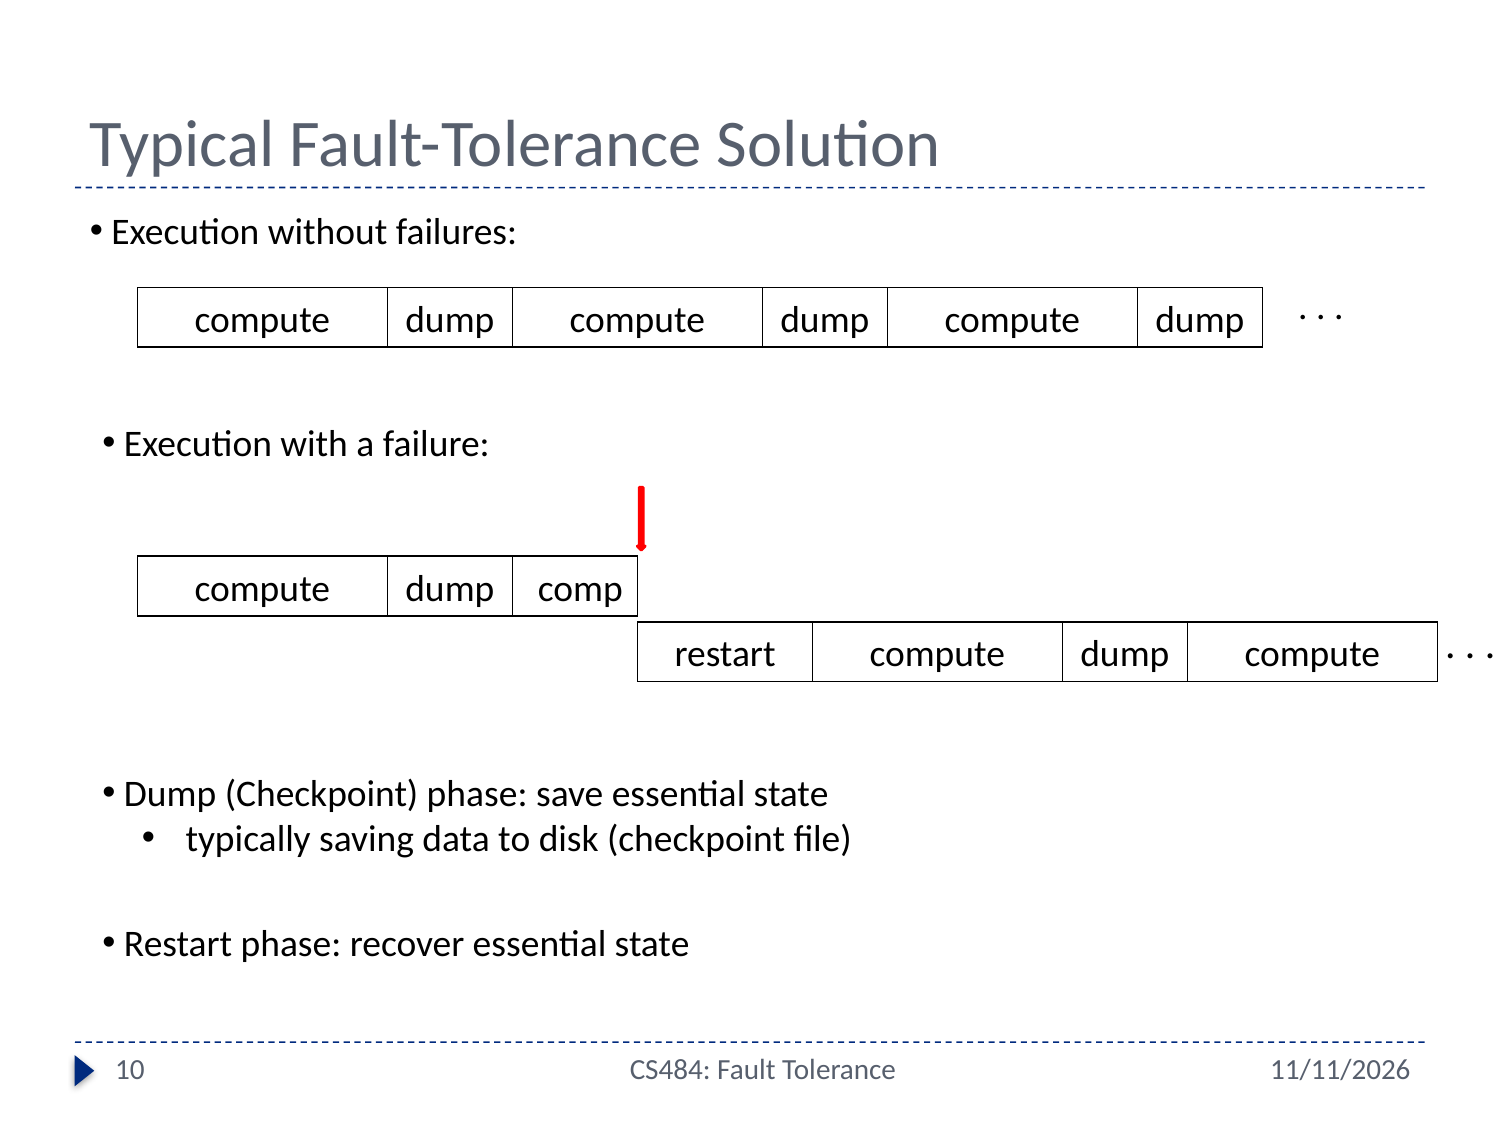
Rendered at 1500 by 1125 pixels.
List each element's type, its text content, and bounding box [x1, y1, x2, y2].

text_box dump [1137, 287, 1263, 348]
title Typical Fault-Tolerance Solution [75, 24, 1425, 188]
text_box compute [137, 287, 387, 348]
text_box . . . [1262, 274, 1388, 335]
text_box dump [1062, 621, 1187, 682]
text_box compute [1187, 621, 1438, 682]
text_box comp [512, 556, 638, 616]
text_box Dump (Checkpoint) phase: save essential state typically saving data to disk (checkpoint file) [87, 761, 1438, 867]
text_box dump [762, 287, 887, 348]
text_box compute [137, 556, 387, 616]
text_box Execution without failures: [75, 199, 850, 260]
text_box [635, 485, 647, 552]
slide_number 10 [100, 1042, 426, 1103]
text_box dump [387, 556, 512, 616]
text_box dump [387, 287, 512, 348]
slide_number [1050, 1042, 1426, 1103]
text_box compute [812, 621, 1062, 682]
list [99, 187, 1463, 1025]
text_box compute [512, 287, 762, 348]
text_box Execution with a failure: [87, 411, 800, 472]
text_box compute [887, 287, 1137, 348]
text_box restart [637, 621, 812, 682]
footer CS484: Fault Tolerance [475, 1042, 1050, 1103]
text_box . . . [1412, 609, 1500, 675]
text_box Restart phase: recover essential state [87, 911, 1225, 972]
